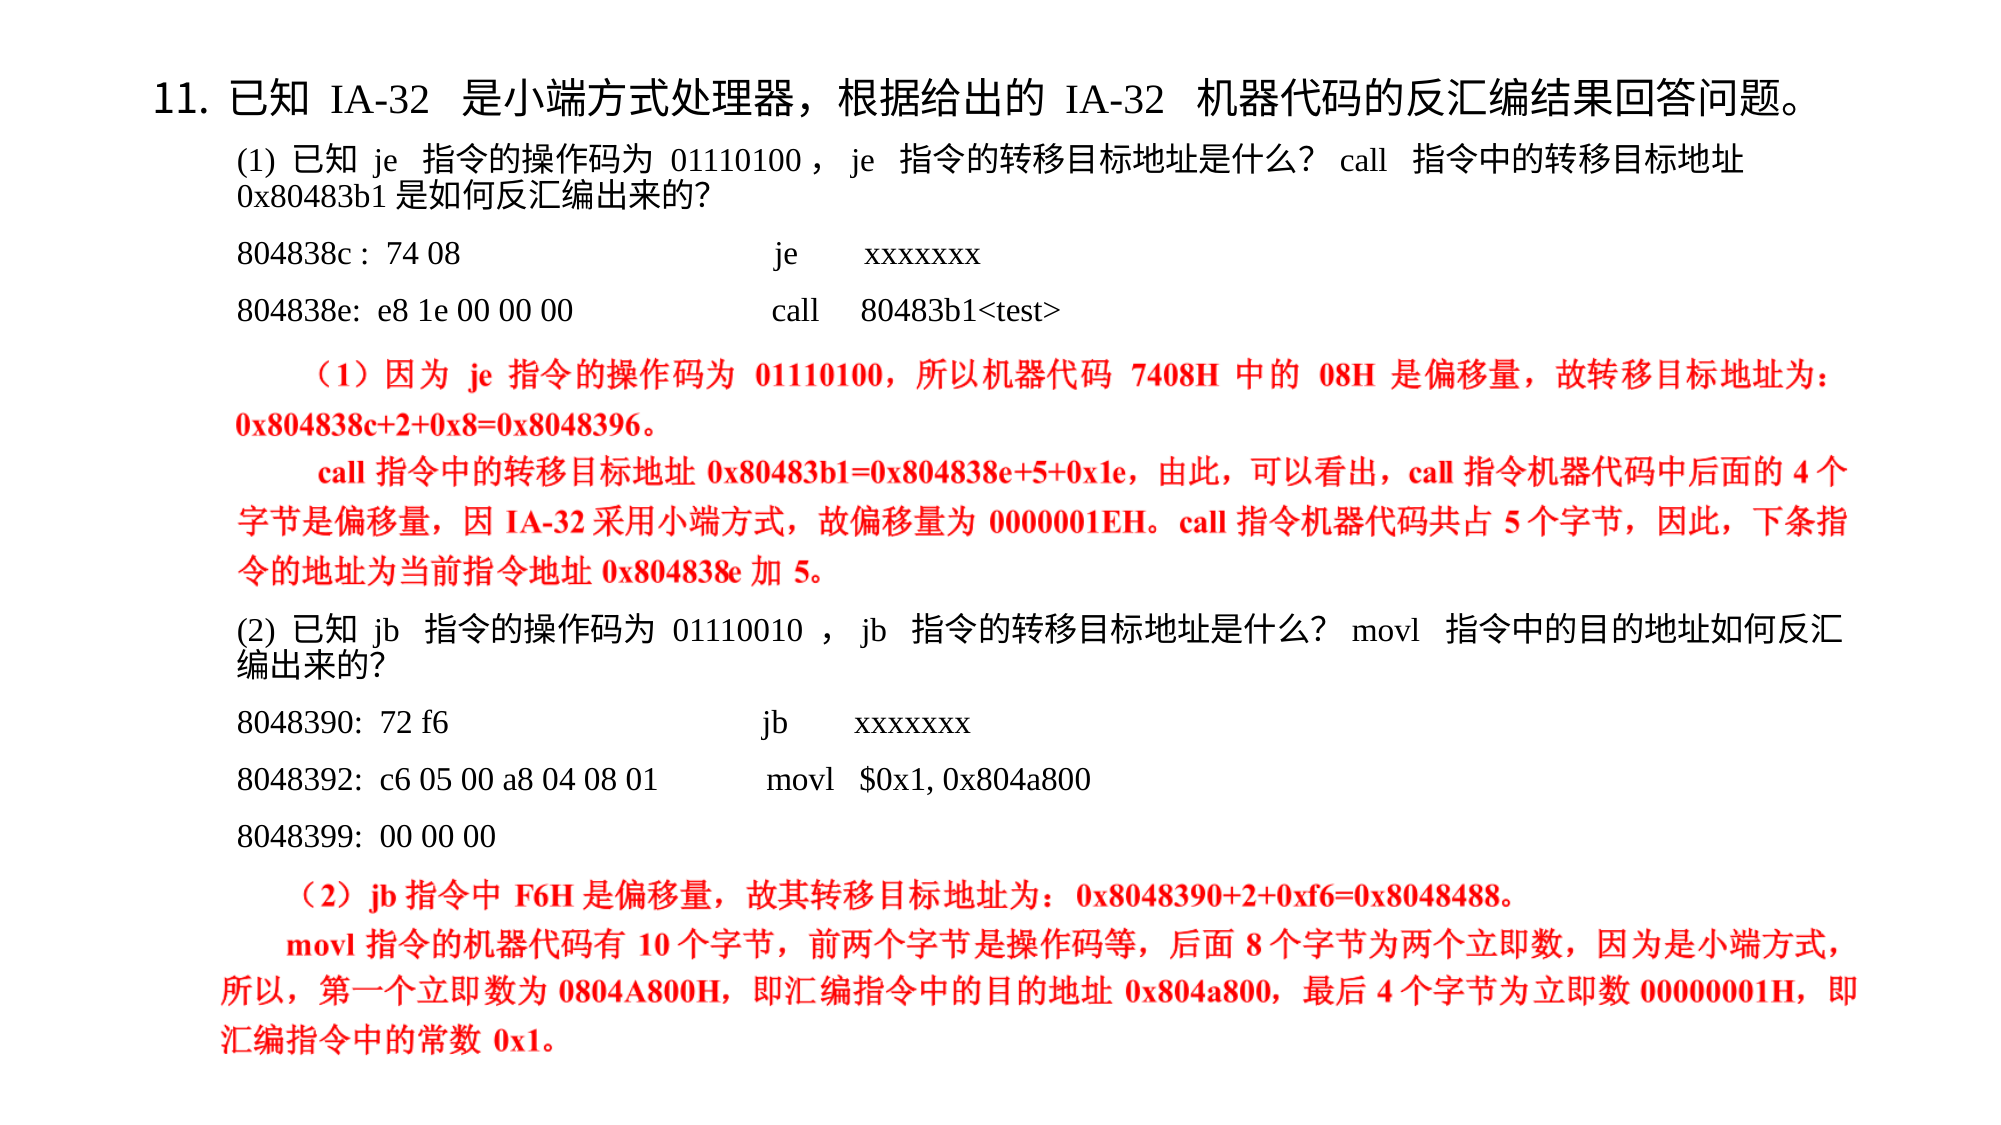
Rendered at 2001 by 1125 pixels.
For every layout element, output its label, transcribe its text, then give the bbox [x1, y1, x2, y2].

list 已知 IA-32 是小端方式处理器，根据给出的 IA-32 机器代码的反汇编结果回答问题。 (1) 已知 je 指令的操作码为 01110100，je 指令的转移目标地址是什么？call 指令中的转移目标地址 0x80483b1是如何反汇编出来的？ 804838c : 74 08 je xxxxxxx 804838e: e8 1e 00 00 00 call 80483b1<test> (2) 已知 jb 指令的操作码为 01110010 ，jb 指令的转移目标地址是什么？movl 指令中的目的地址如何反汇编出来的？ 8048390: 72 f6 jb xxxxxxx 8048392: c6 05 00 a8 04 08 01 movl $0x1, 0x804a800 8048399: 00 00 00 [137, 69, 1863, 1014]
picture [218, 352, 1863, 602]
picture [218, 873, 1863, 1068]
